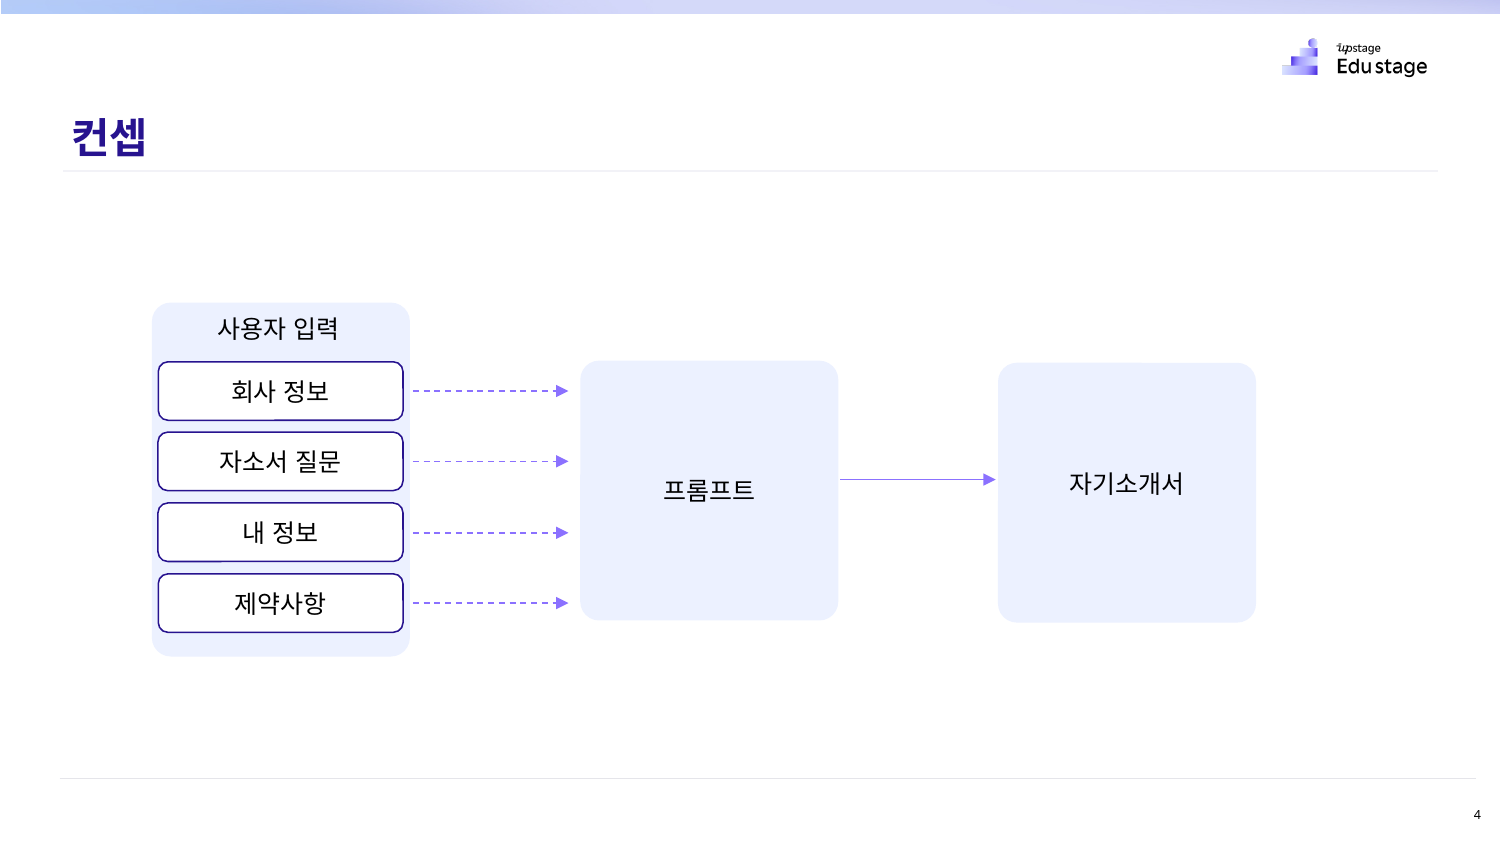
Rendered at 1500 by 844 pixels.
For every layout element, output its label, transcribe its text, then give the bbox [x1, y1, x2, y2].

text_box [151, 302, 1257, 657]
text_box 컨셉 [63, 96, 1390, 170]
picture [1282, 37, 1438, 82]
picture [1, 0, 1500, 14]
